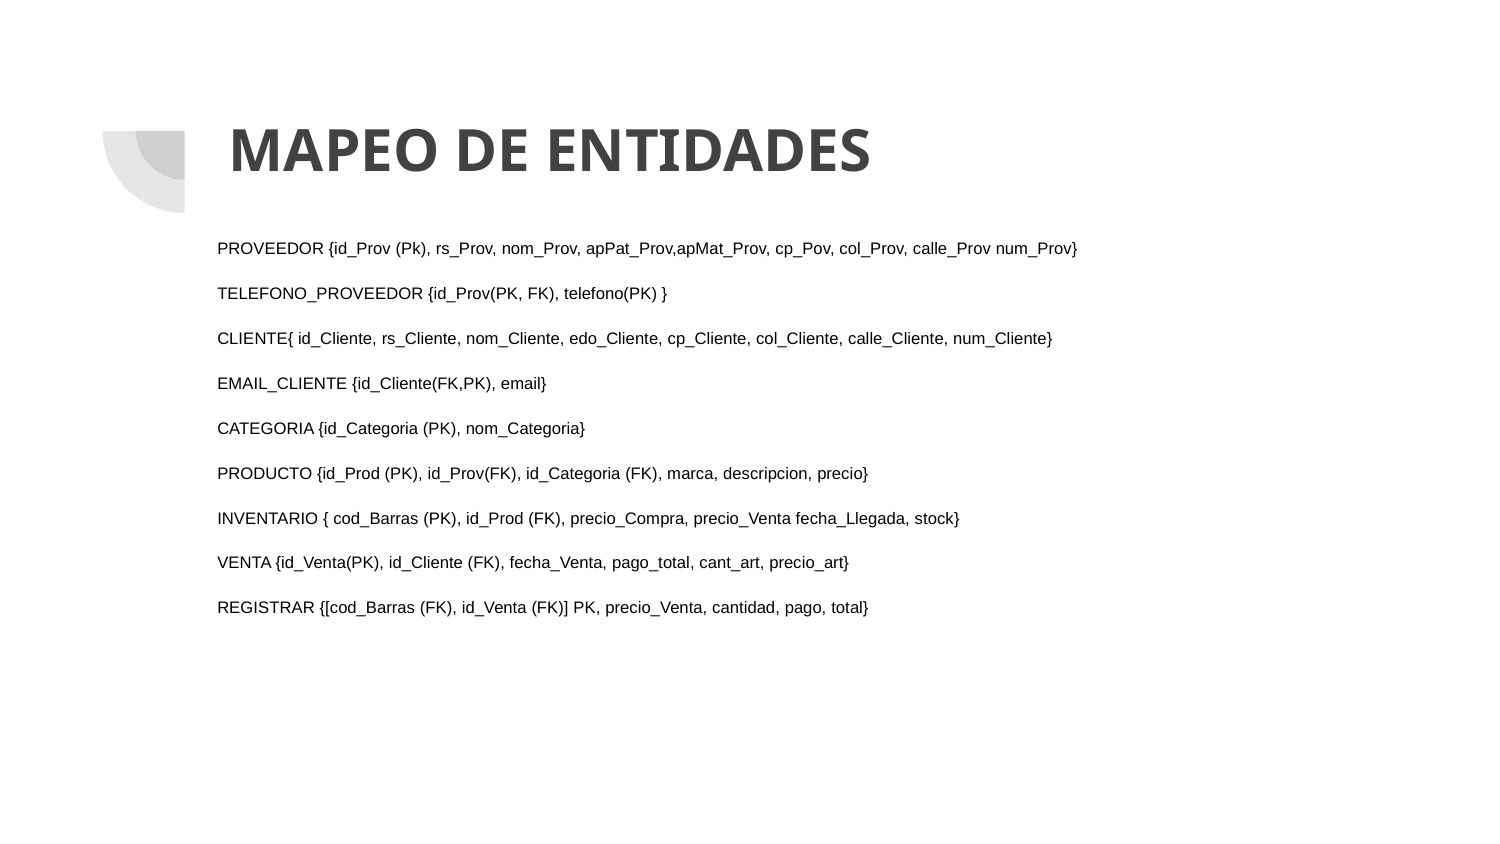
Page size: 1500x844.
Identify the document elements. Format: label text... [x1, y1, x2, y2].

title MAPEO DE ENTIDADES [213, 98, 1368, 222]
list PROVEEDOR {id_Prov (Pk), rs_Prov, nom_Prov, apPat_Prov,apMat_Prov, cp_Pov, col_Prov, calle_Prov num_Prov} TELEFONO_PROVEEDOR {id_Prov(PK, FK), telefono(PK) } CLIENTE{ id_Cliente, rs_Cliente, nom_Cliente, edo_Cliente, cp_Cliente, col_Cliente, calle_Cliente, num_Cliente} EMAIL_CLIENTE {id_Cliente(FK,PK), email} CATEGORIA {id_Categoria (PK), nom_Categoria} PRODUCTO {id_Prod (PK), id_Prov(FK), id_Categoria (FK), marca, descripcion, precio} INVENTARIO { cod_Barras (PK), id_Prod (FK), precio_Compra, precio_Venta fecha_Llegada, stock} VENTA {id_Venta(PK), id_Cliente (FK), fecha_Venta, pago_total, cant_art, precio_art} REGISTRAR {[cod_Barras (FK), id_Venta (FK)] PK, precio_Venta, cantidad, pago, total} [202, 222, 1368, 680]
